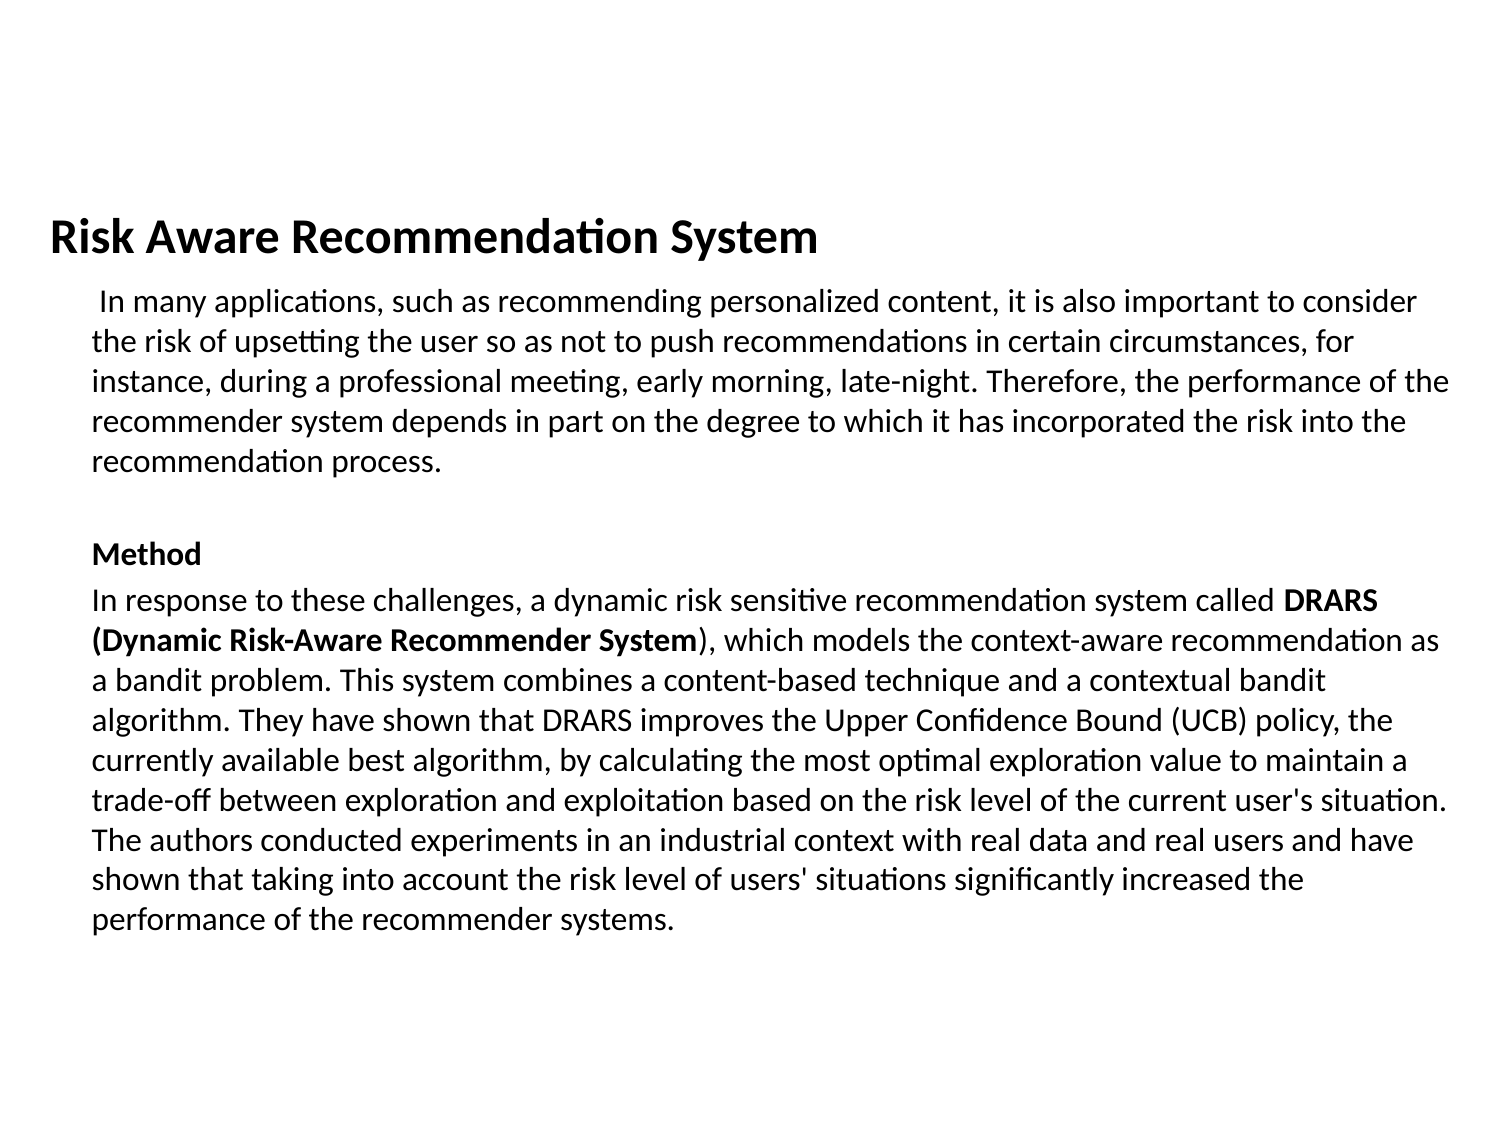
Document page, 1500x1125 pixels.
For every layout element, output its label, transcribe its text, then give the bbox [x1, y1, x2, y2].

text_box Risk Aware Recommendation System [35, 196, 1306, 271]
list In many applications, such as recommending personalized content, it is also important to consider the risk of upsetting the user so as not to push recommendations in certain circumstances, for instance, during a professional meeting, early morning, late-night. Therefore, the performance of the recommender system depends in part on the degree to which it has incorporated the risk into the recommendation process. Method In response to these challenges, a dynamic risk sensitive recommendation system called DRARS (Dynamic Risk-Aware Recommender System), which models the context-aware recommendation as a bandit problem. This system combines a content-based technique and a contextual bandit algorithm. They have shown that DRARS improves the Upper Confidence Bound (UCB) policy, the currently available best algorithm, by calculating the most optimal exploration value to maintain a trade-off between exploration and exploitation based on the risk level of the current user's situation. The authors conducted experiments in an industrial context with real data and real users and have shown that taking into account the risk level of users' situations significantly increased the performance of the recommender systems. [76, 272, 1473, 1105]
